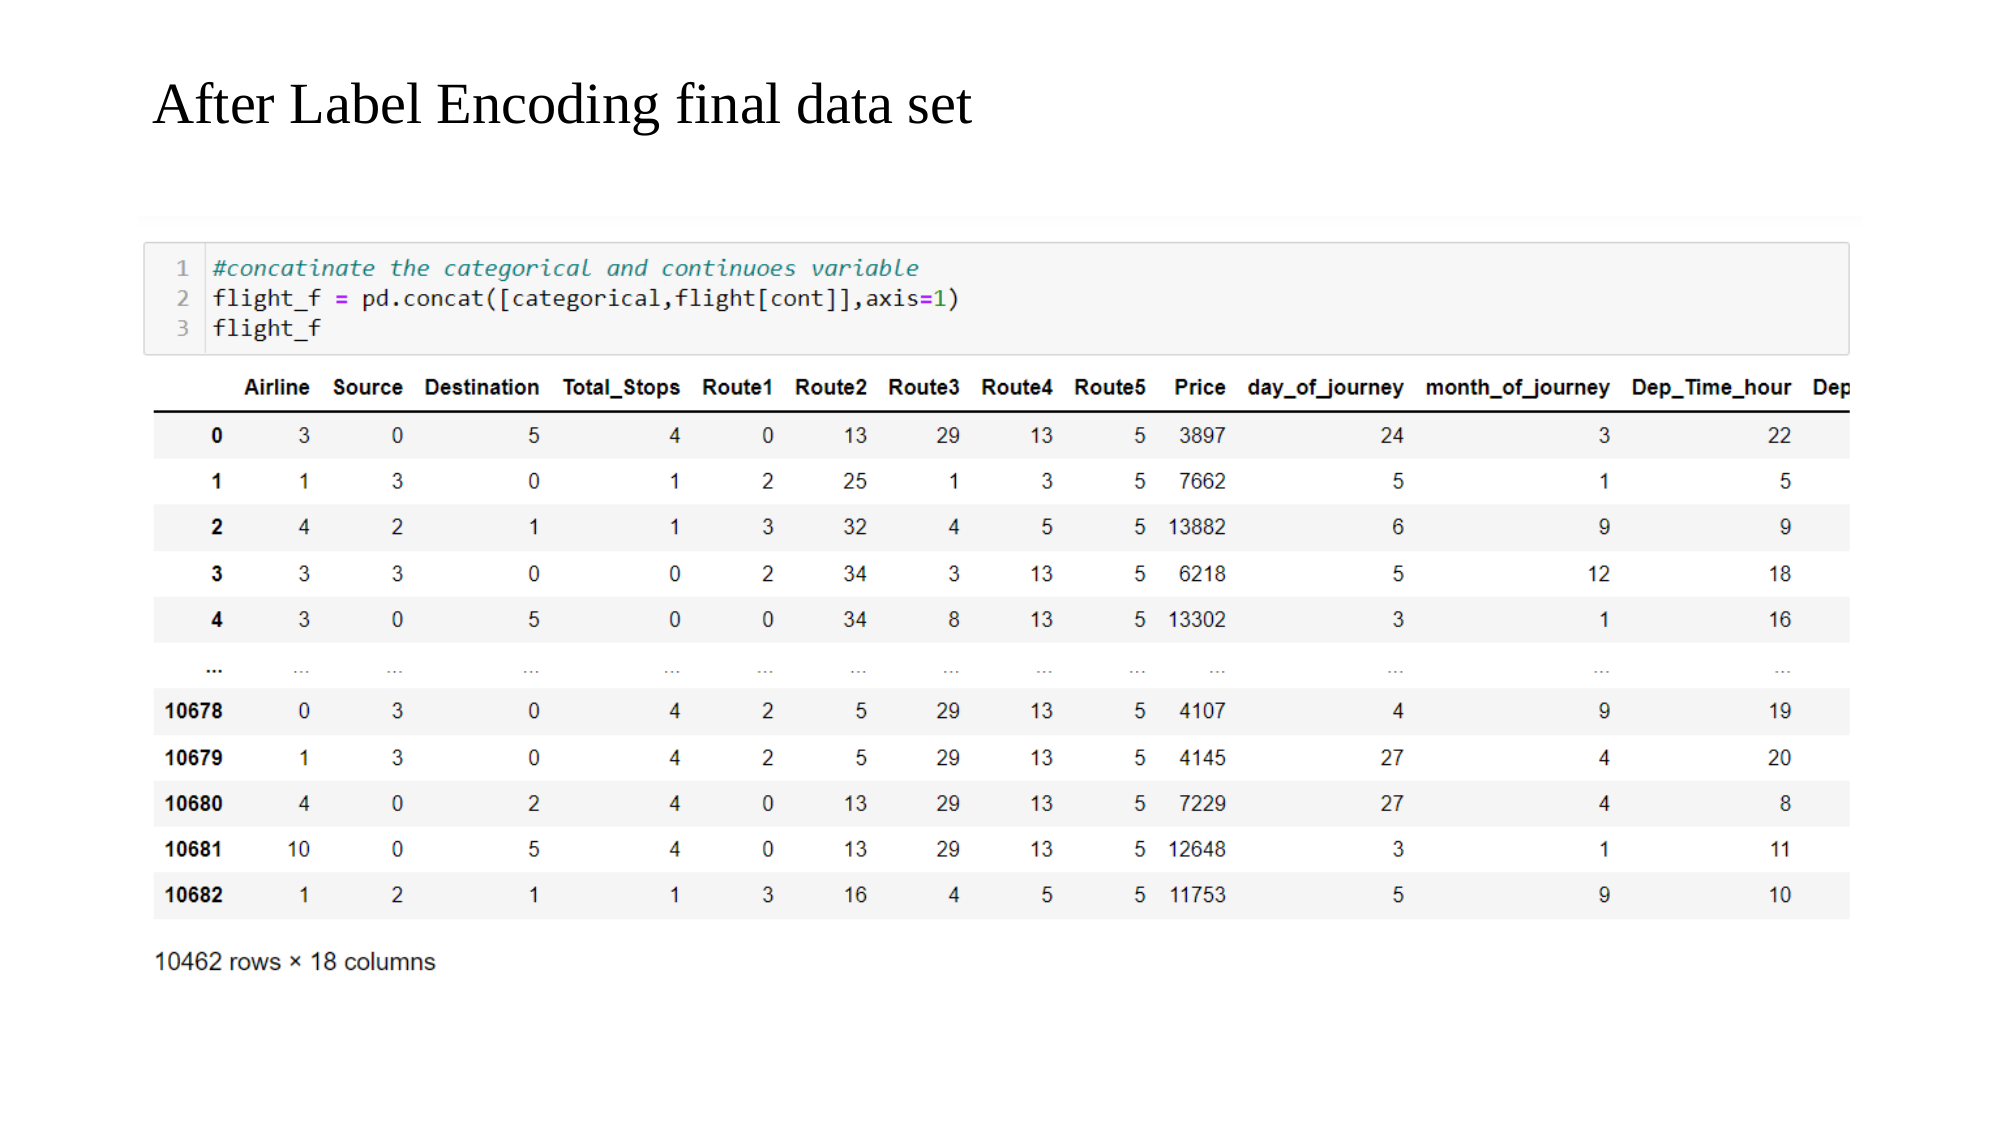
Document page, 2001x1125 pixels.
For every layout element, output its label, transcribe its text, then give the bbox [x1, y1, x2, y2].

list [137, 216, 1863, 982]
title After Label Encoding final data set [137, 59, 1863, 150]
